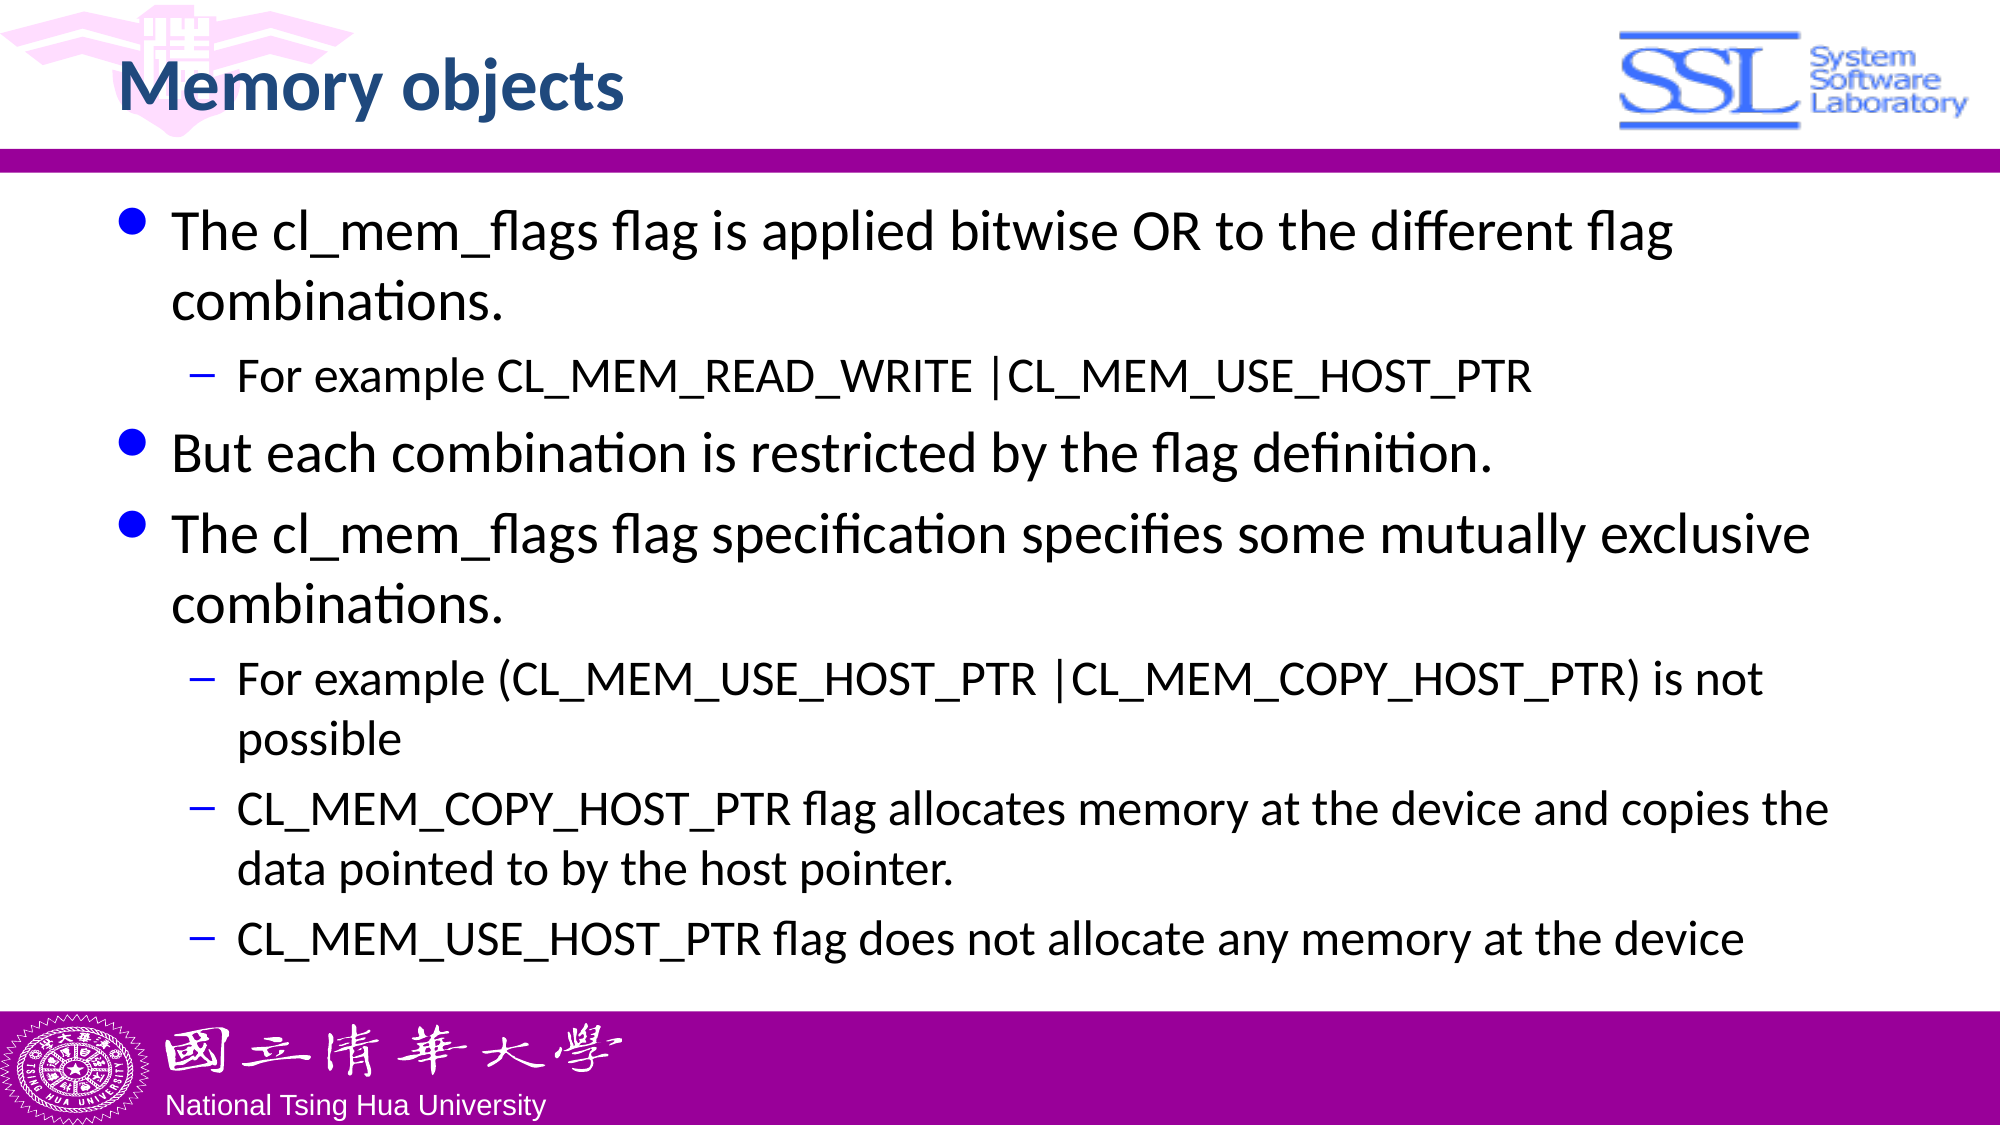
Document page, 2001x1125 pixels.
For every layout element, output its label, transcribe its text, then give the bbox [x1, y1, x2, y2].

title Memory objects [102, 23, 1898, 138]
list The cl_mem_flags flag is applied bitwise OR to the different flag combinations. For example CL_MEM_READ_WRITE |CL_MEM_USE_HOST_PTR But each combination is restricted by the flag definition. The cl_mem_flags flag specification specifies some mutually exclusive combinations. For example (CL_MEM_USE_HOST_PTR |CL_MEM_COPY_HOST_PTR) is not possible CL_MEM_COPY_HOST_PTR flag allocates memory at the device and copies the data pointed to by the host pointer. CL_MEM_USE_HOST_PTR flag does not allocate any memory at the device [99, 184, 1901, 988]
picture [1898, 24, 1977, 138]
